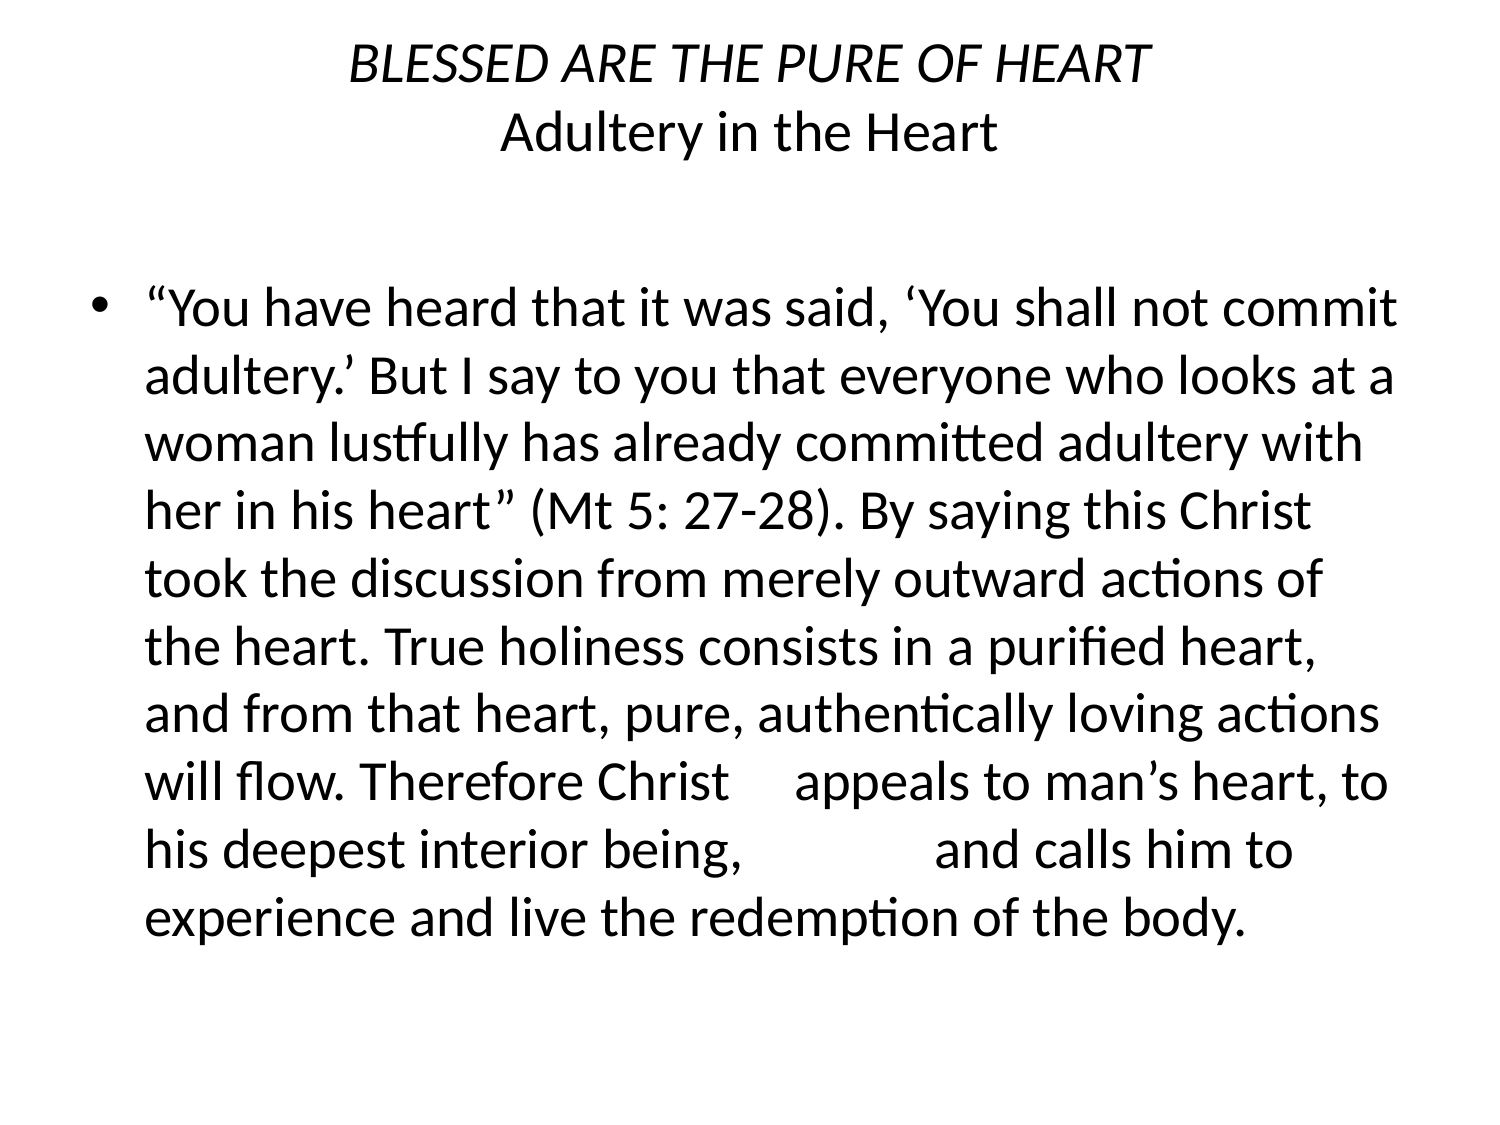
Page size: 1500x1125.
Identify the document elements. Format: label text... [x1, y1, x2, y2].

list “You have heard that it was said, ‘You shall not commit adultery.’ But I say to you that everyone who looks at a woman lustfully has already committed adultery with her in his heart” (Mt 5: 27-28). By saying this Christ took the discussion from merely outward actions of the heart. True holiness consists in a purified heart, and from that heart, pure, authentically loving actions will flow. Therefore Christ appeals to man’s heart, to his deepest interior being, and calls him to experience and live the redemption of the body. [75, 262, 1425, 1005]
title BLESSED ARE THE PURE OF HEART Adultery in the Heart [75, 0, 1425, 188]
